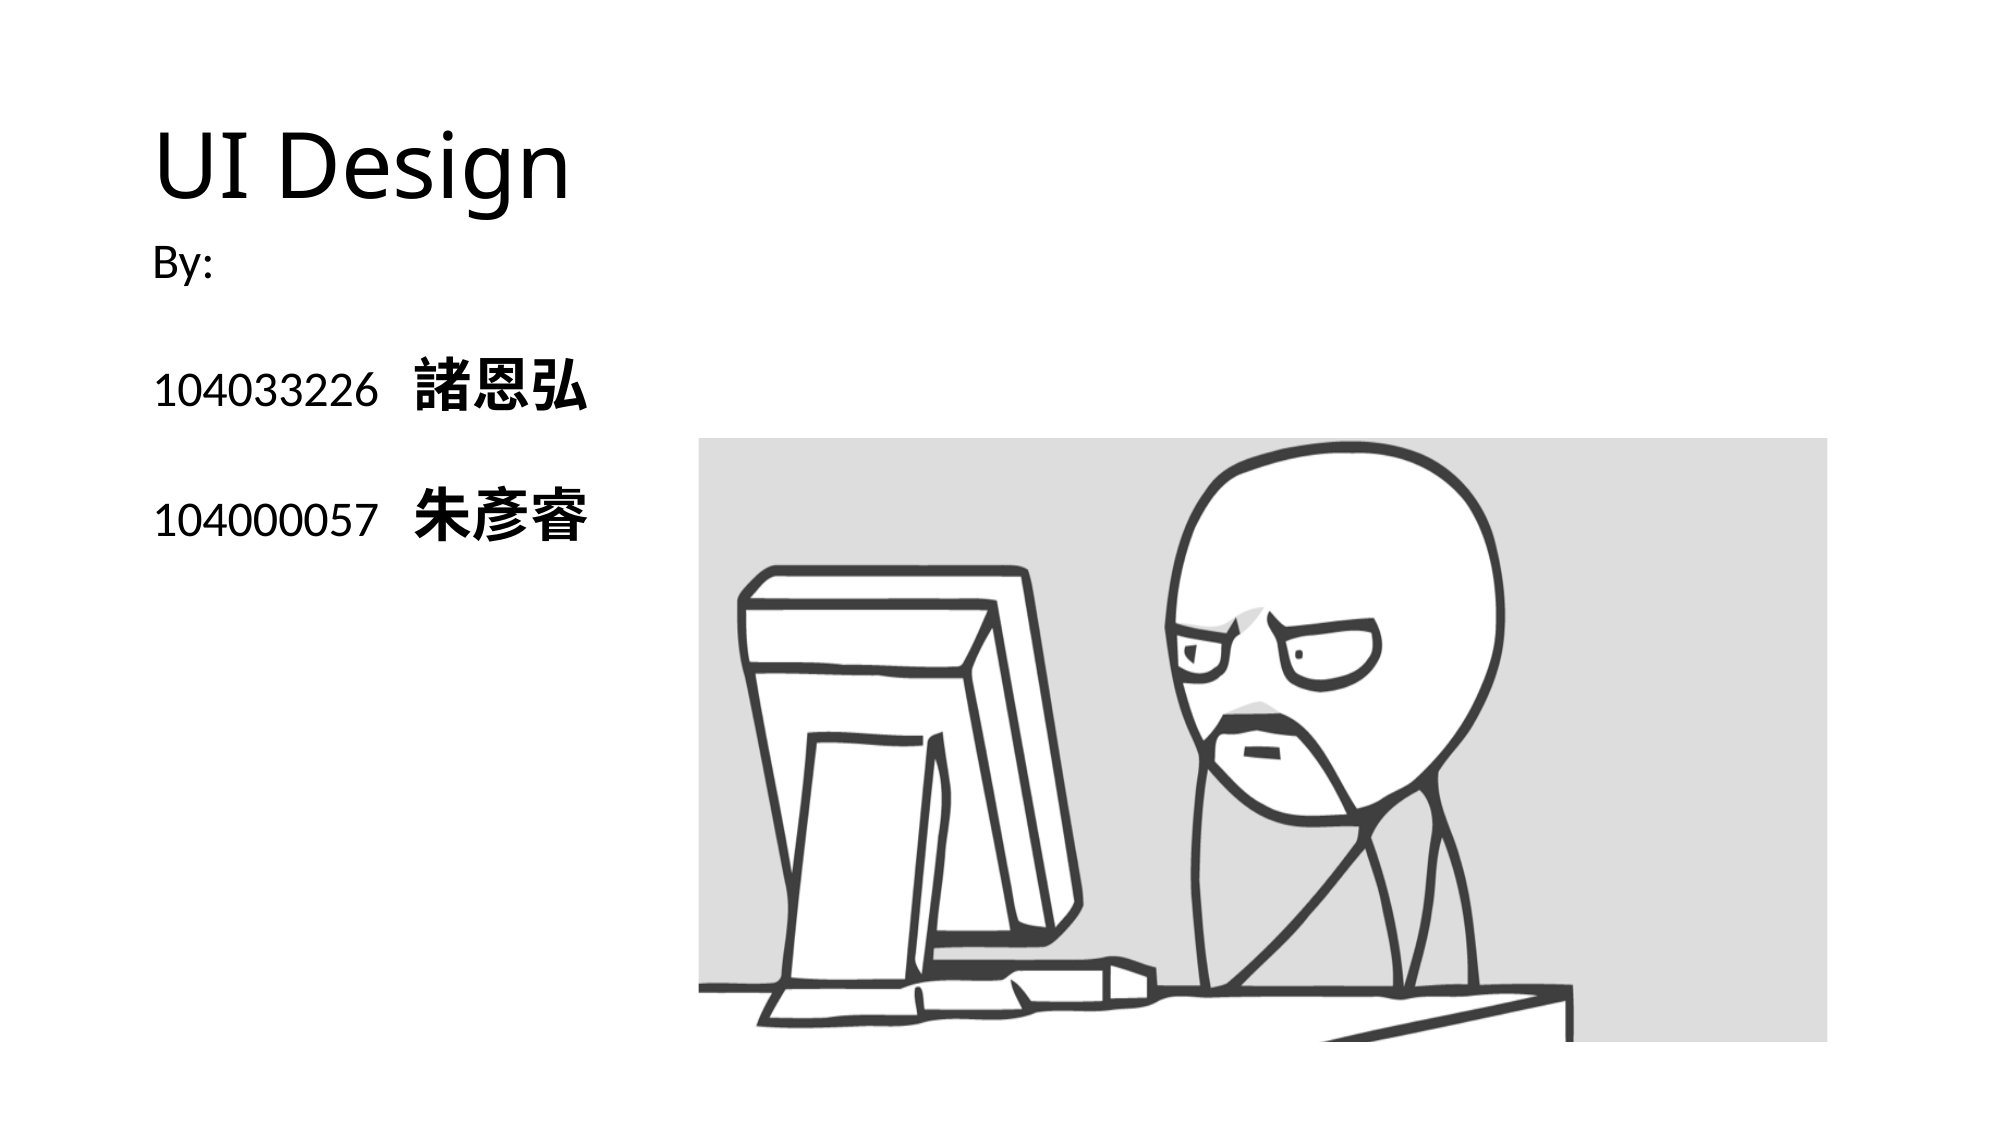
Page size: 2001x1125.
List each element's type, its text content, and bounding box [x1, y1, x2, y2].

text_box By: 104033226 諸恩弘 104000057 朱彥睿 [137, 221, 1230, 556]
title UI Design [137, 59, 1863, 278]
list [698, 438, 1828, 1042]
